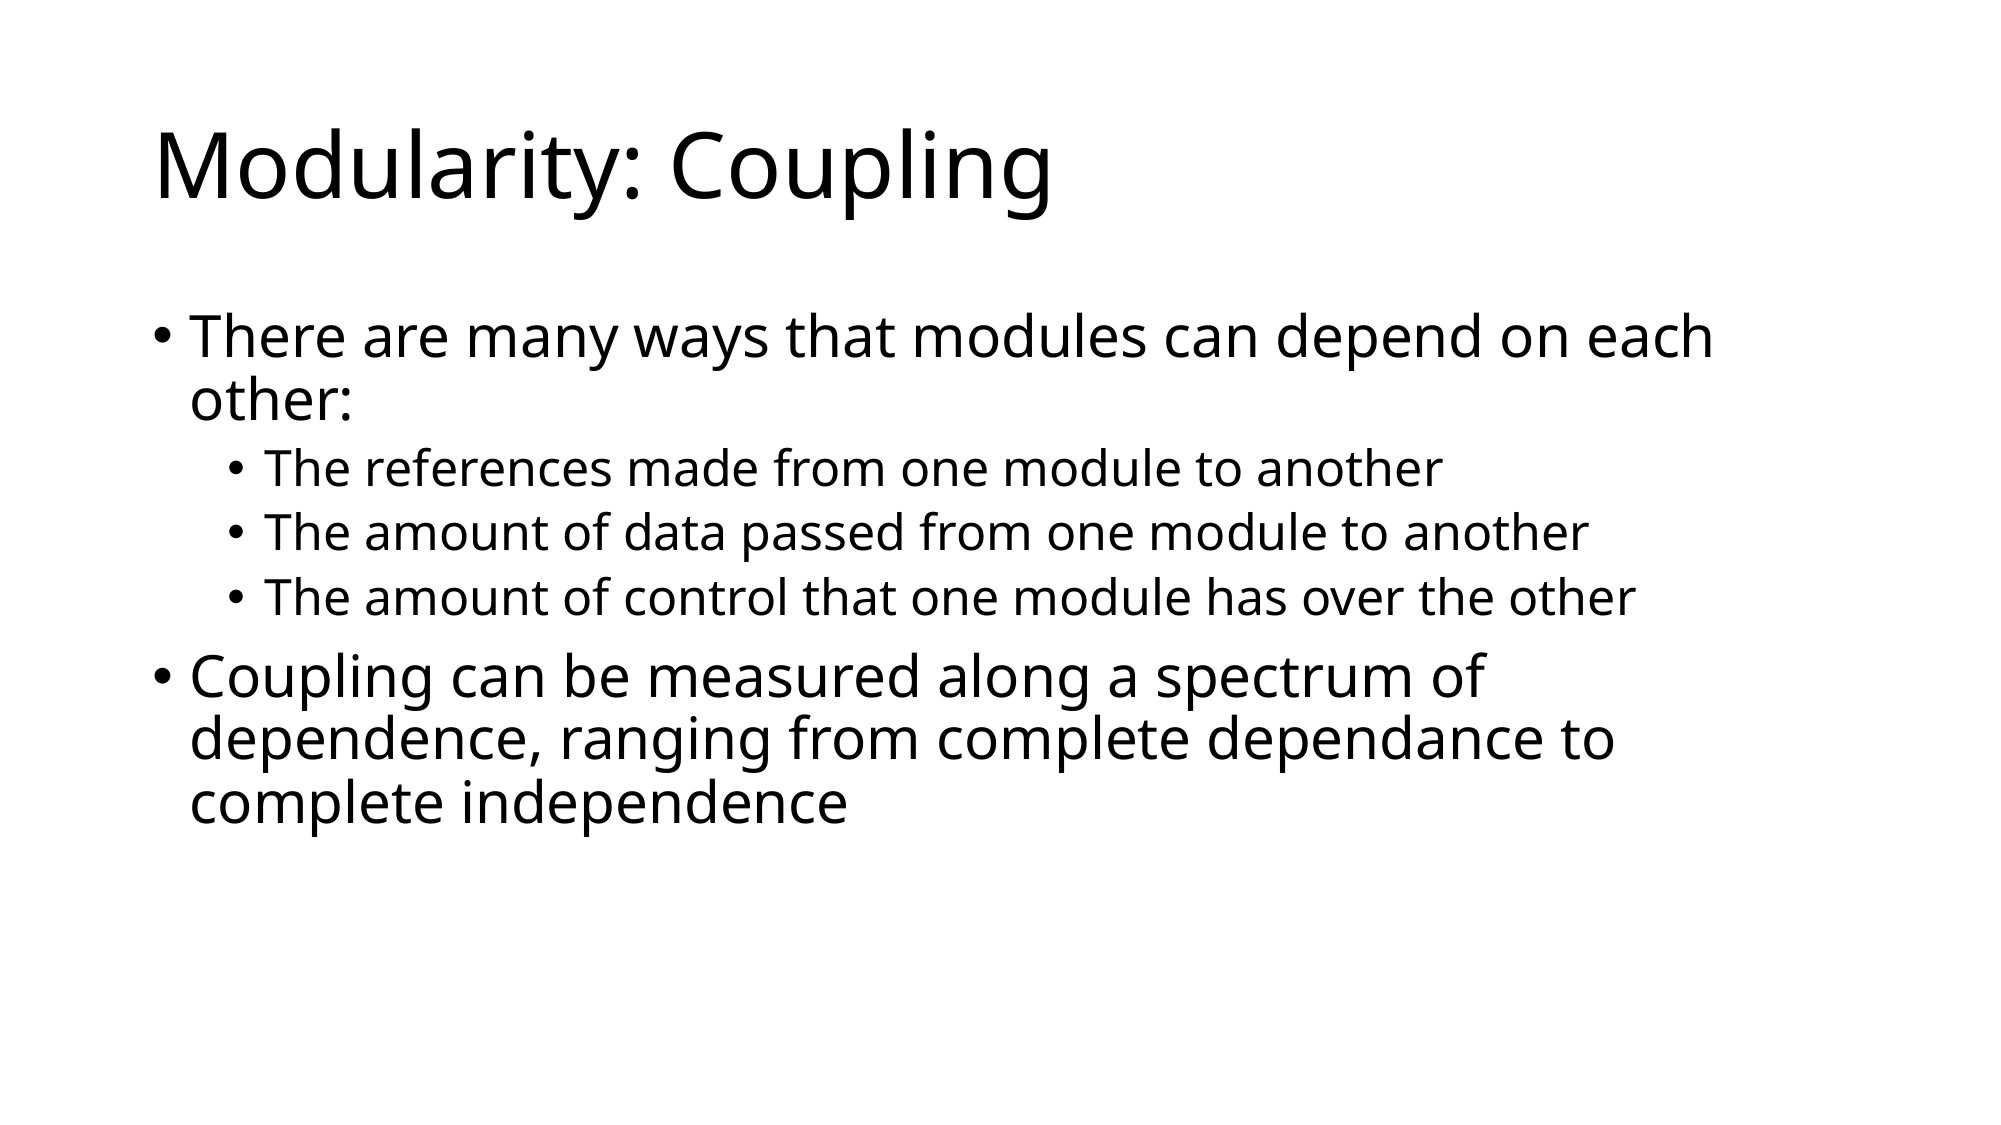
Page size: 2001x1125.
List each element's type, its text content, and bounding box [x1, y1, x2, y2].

title Modularity: Coupling [137, 59, 1863, 278]
list There are many ways that modules can depend on each other: The references made from one module to another The amount of data passed from one module to another The amount of control that one module has over the other Coupling can be measured along a spectrum of dependence, ranging from complete dependance to complete independence [137, 299, 1863, 1014]
